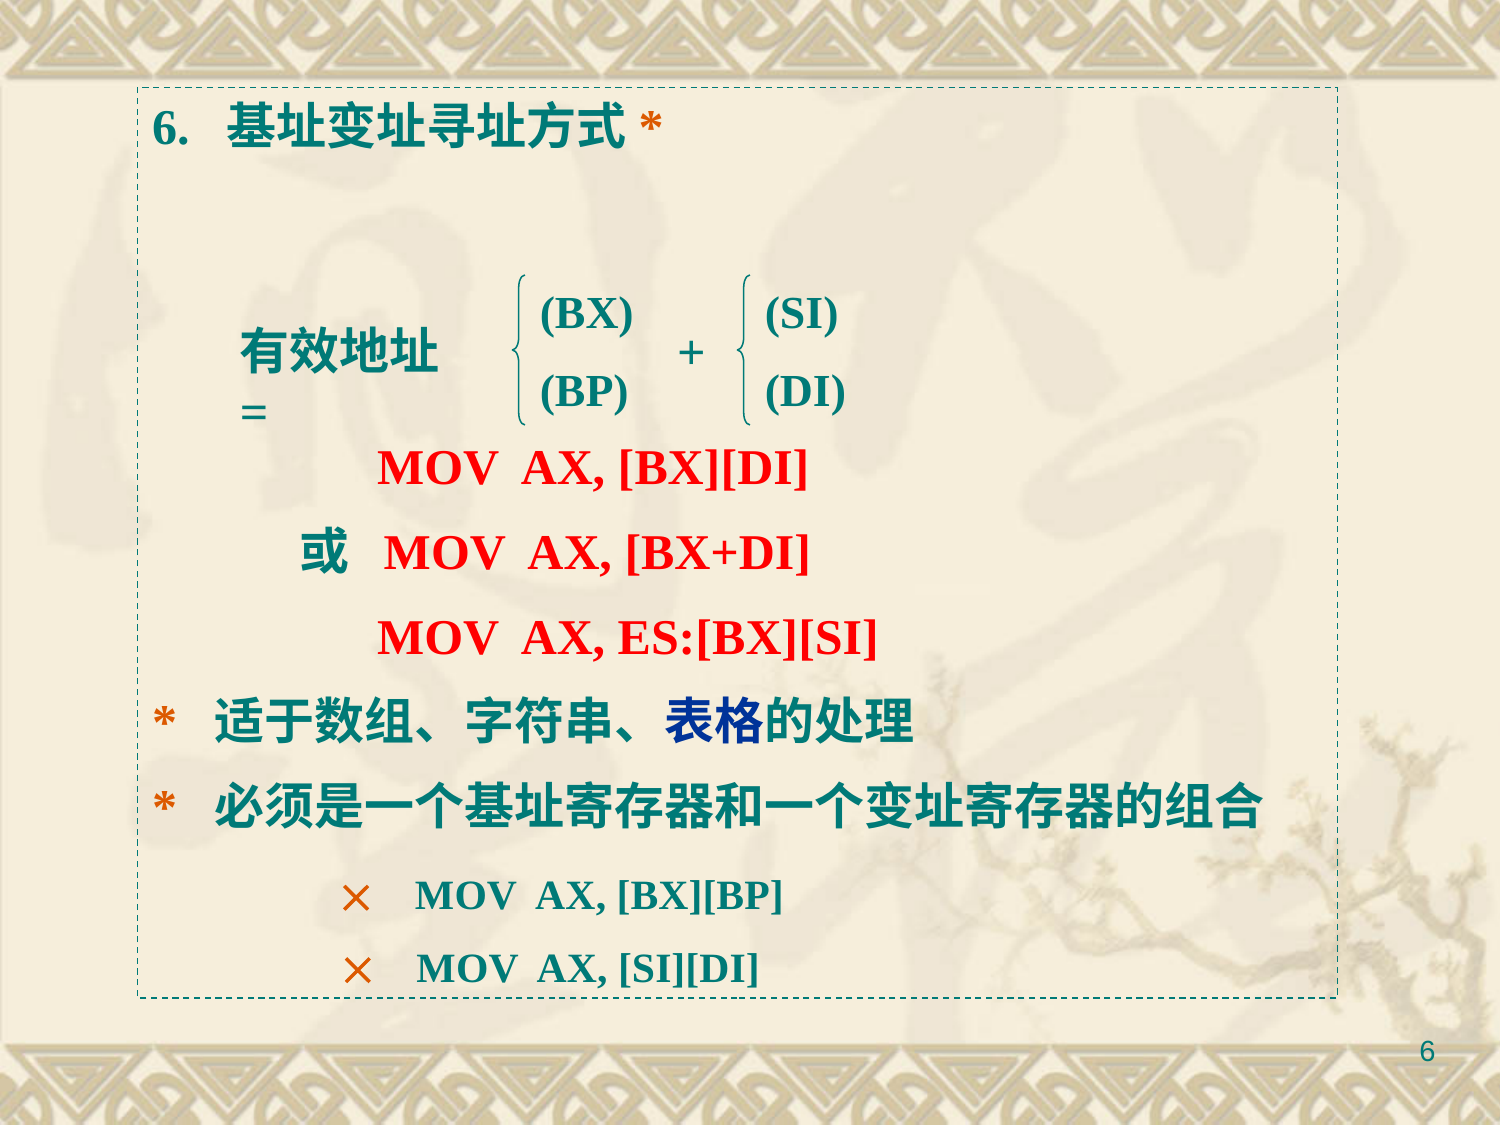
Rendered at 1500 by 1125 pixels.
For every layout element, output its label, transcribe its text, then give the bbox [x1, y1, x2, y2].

text_box 6. 基址变址寻址方式* MOV AX, [BX][DI] 或 MOV AX, [BX+DI] MOV AX, ES:[BX][SI] * 适于数组、字符串、表格的处理 * 必须是一个基址寄存器和一个变址寄存器的组合  MOV AX, [BX][BP]  MOV AX, [SI][DI] [137, 87, 1338, 998]
text_box (SI) (DI) [749, 274, 888, 423]
text_box [737, 275, 750, 425]
text_box 有效地址 = [225, 312, 500, 448]
text_box [512, 275, 525, 425]
text_box (BX) (BP) [524, 274, 663, 423]
picture [0, 0, 1500, 1125]
text_box + [662, 312, 743, 388]
slide_number 6 [1074, 1024, 1451, 1103]
